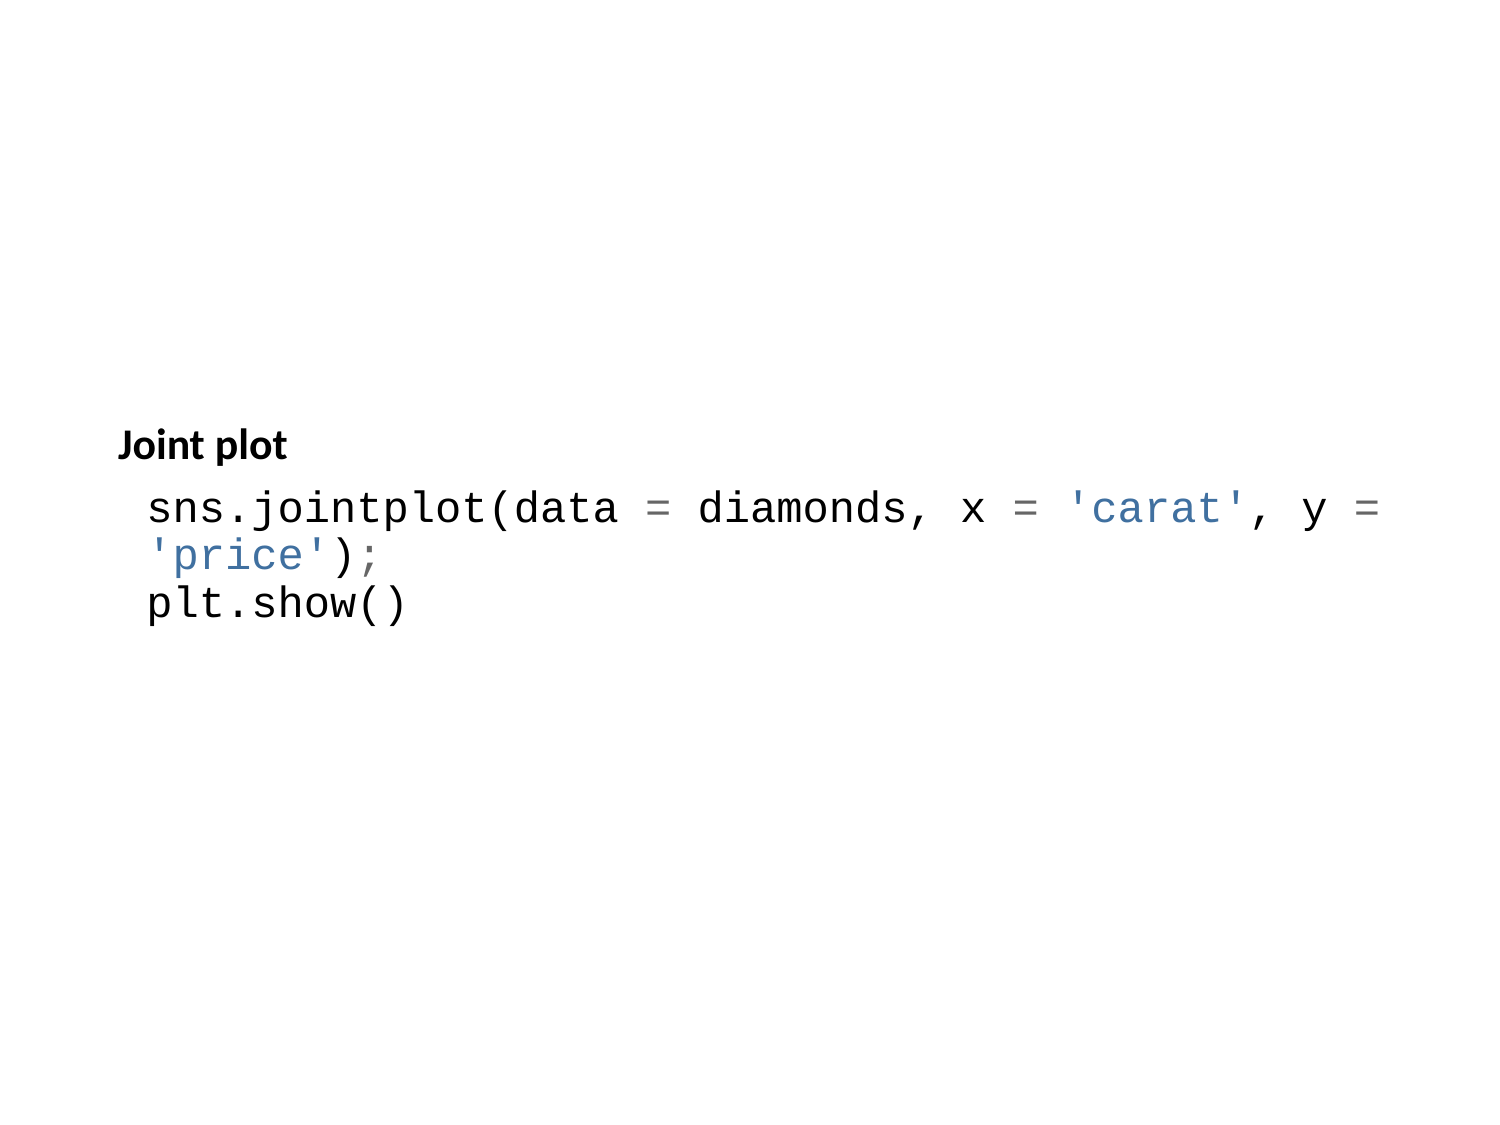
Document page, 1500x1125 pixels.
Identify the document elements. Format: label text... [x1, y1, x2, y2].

list Joint plot sns.jointplot(data = diamonds, x = 'carat', y = 'price'); plt.show() [103, 299, 1397, 1014]
